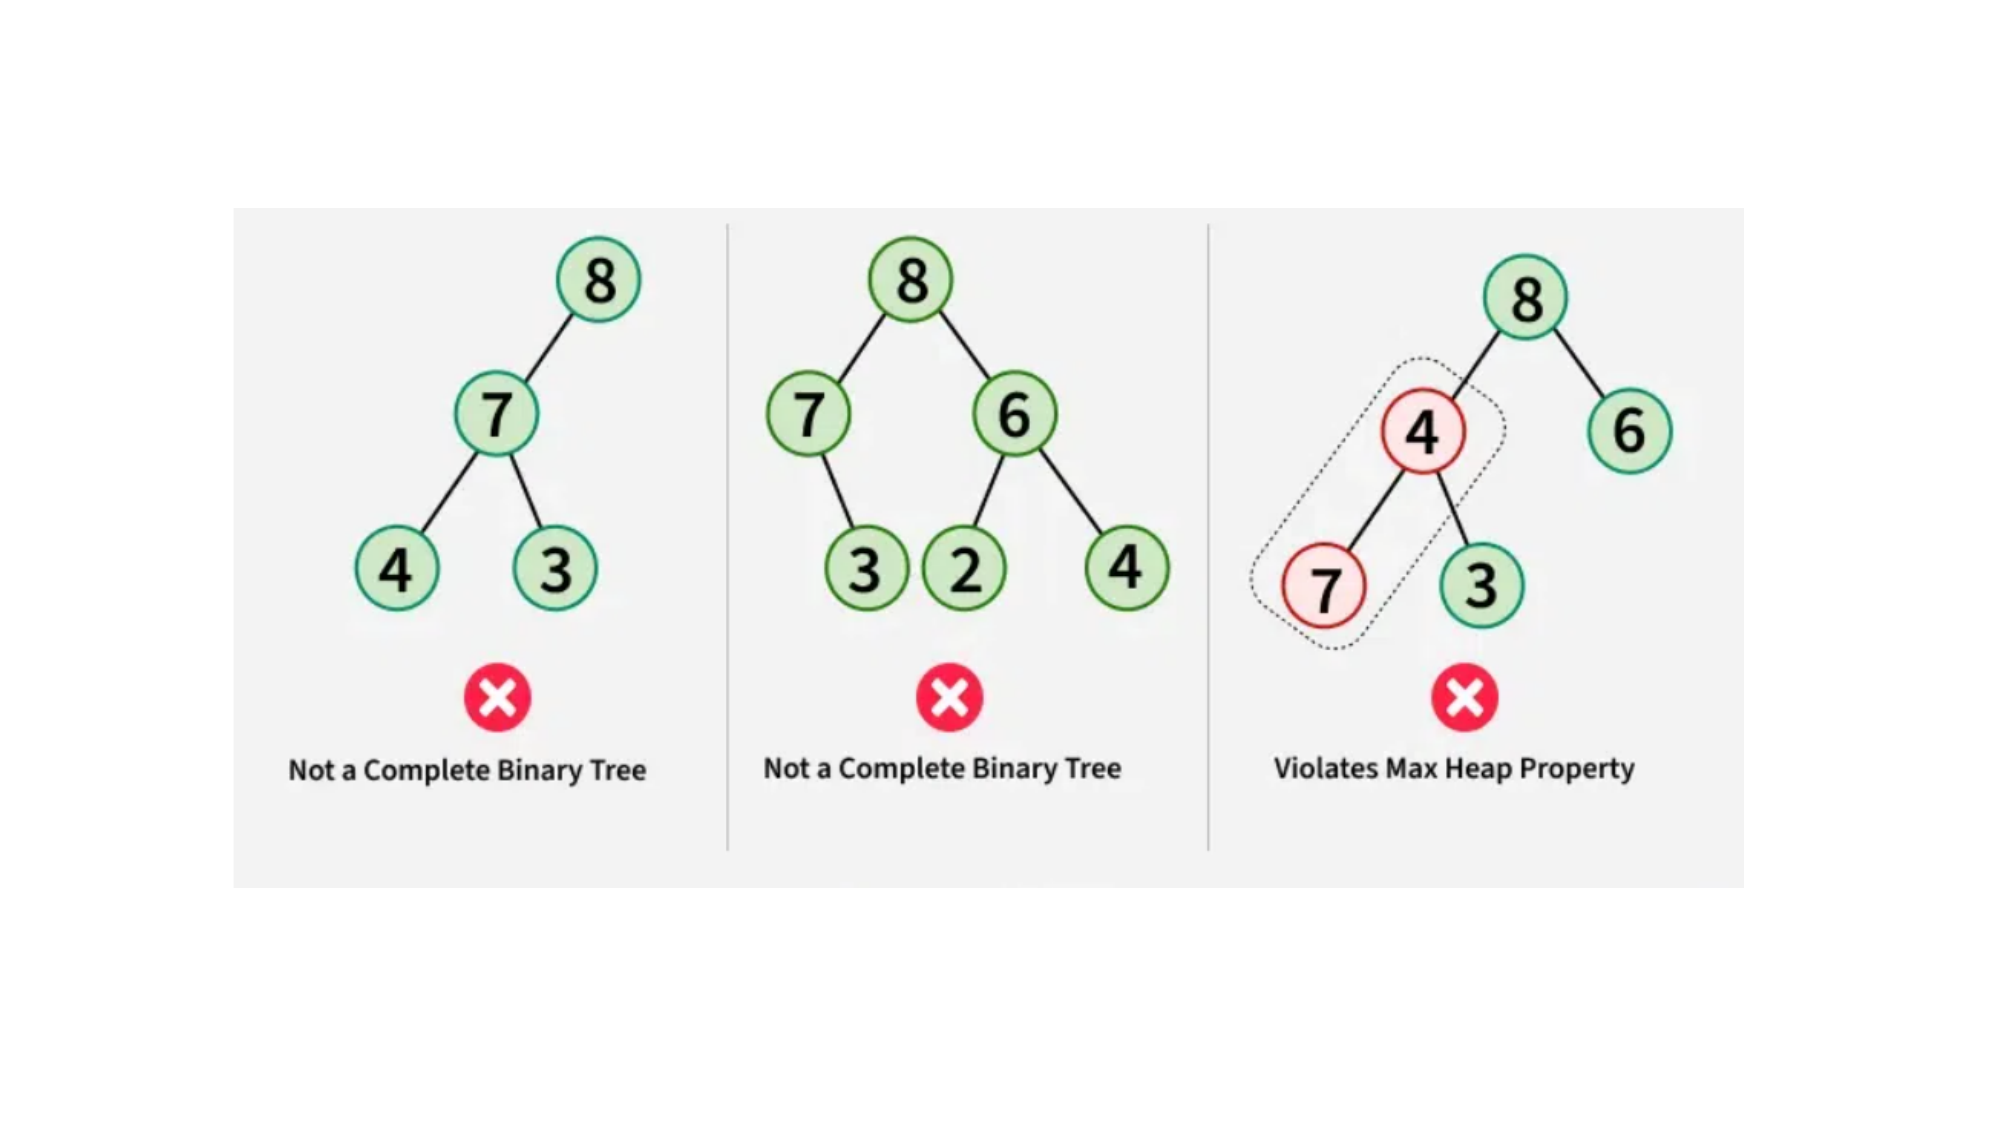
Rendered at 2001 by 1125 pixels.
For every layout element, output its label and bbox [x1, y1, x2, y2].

list [233, 208, 1744, 888]
